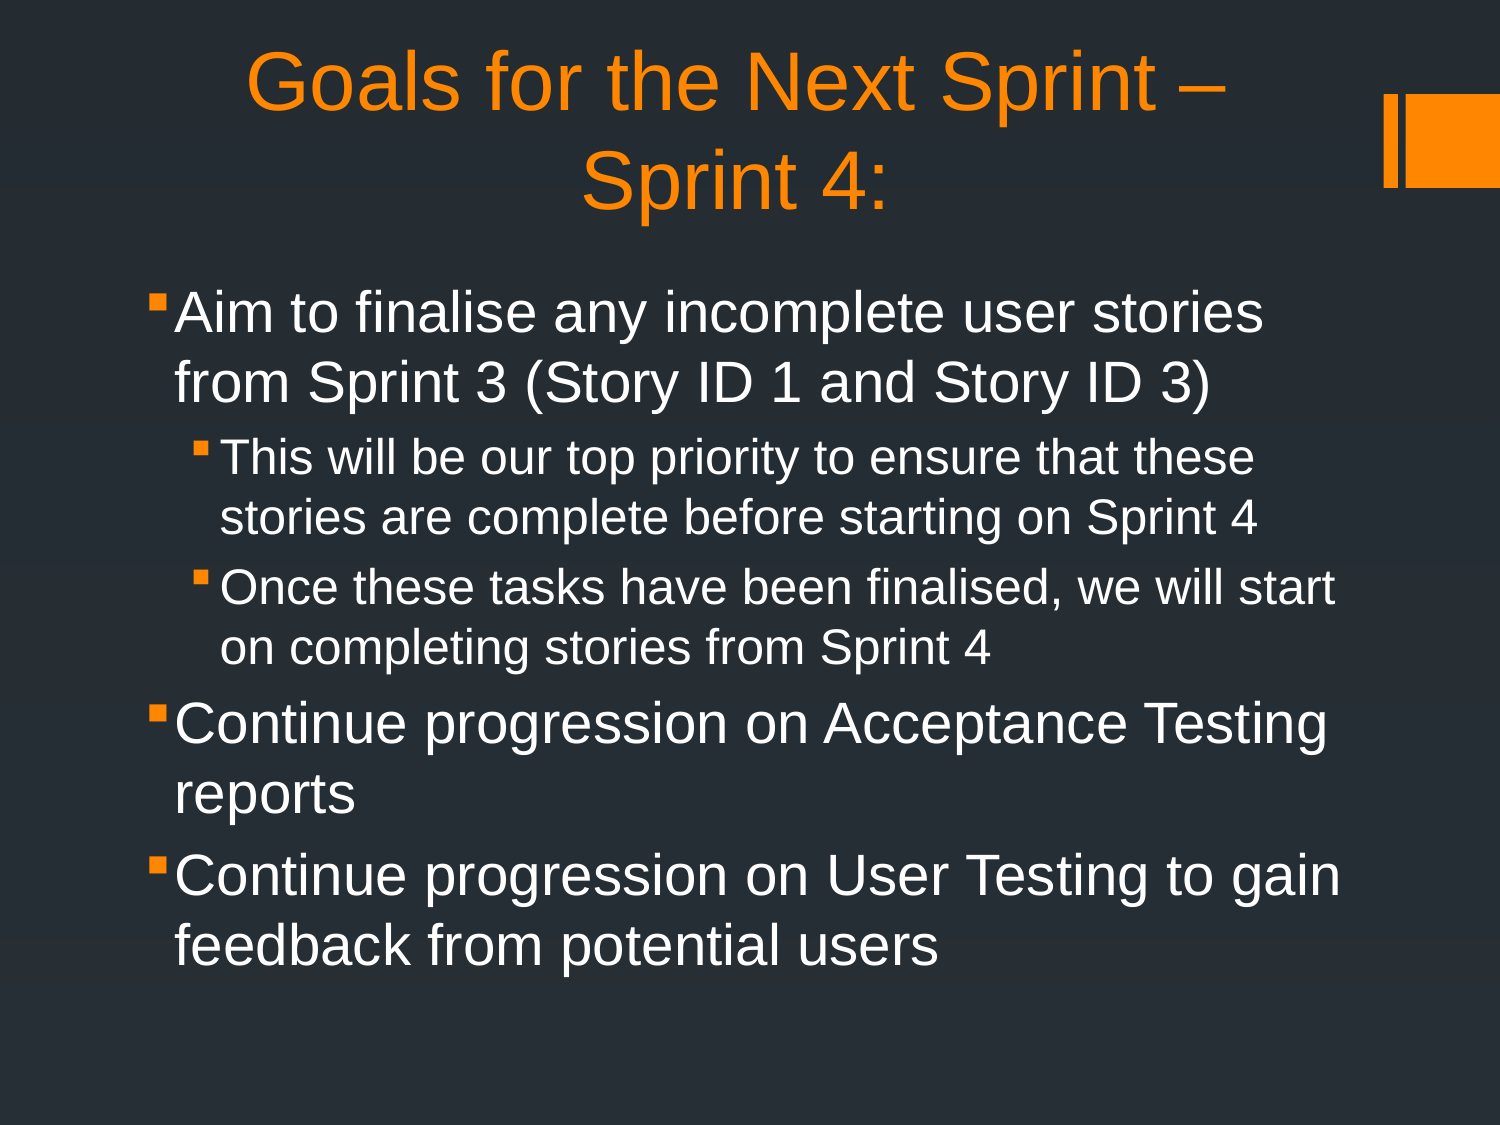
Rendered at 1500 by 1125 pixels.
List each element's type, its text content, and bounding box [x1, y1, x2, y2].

title Goals for the Next Sprint – Sprint 4: [122, 8, 1350, 235]
list Aim to finalise any incomplete user stories from Sprint 3 (Story ID 1 and Story ID 3) This will be our top priority to ensure that these stories are complete before starting on Sprint 4 Once these tasks have been finalised, we will start on completing stories from Sprint 4 Continue progression on Acceptance Testing reports Continue progression on User Testing to gain feedback from potential users [122, 266, 1394, 1098]
